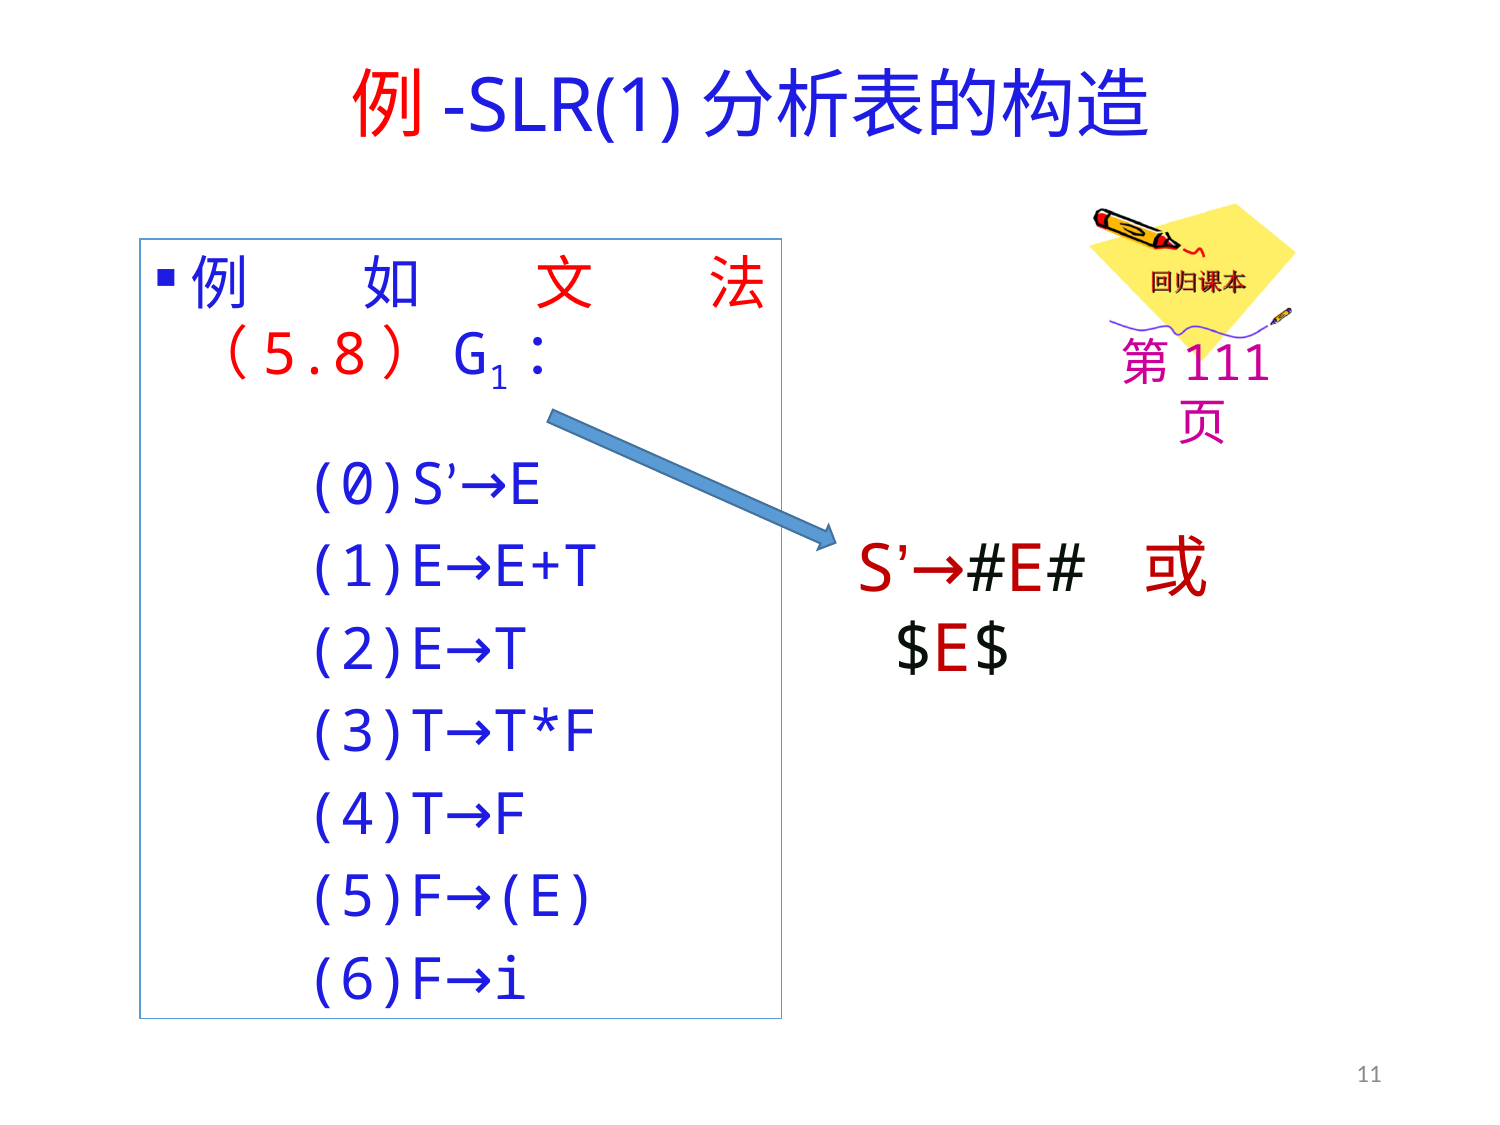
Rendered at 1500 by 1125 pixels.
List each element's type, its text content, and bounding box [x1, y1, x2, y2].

slide_number 11 [1059, 1042, 1397, 1103]
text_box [536, 466, 1365, 608]
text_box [1089, 202, 1312, 422]
text_box 例-SLR(1)分析表的构造 [89, 48, 1411, 154]
text_box 例如文法（5.8）G1： (0)S’→E (1)E→E+T (2)E→T (3)T→T*F (4)T→F (5)F→(E) (6)F→i [140, 239, 782, 1019]
